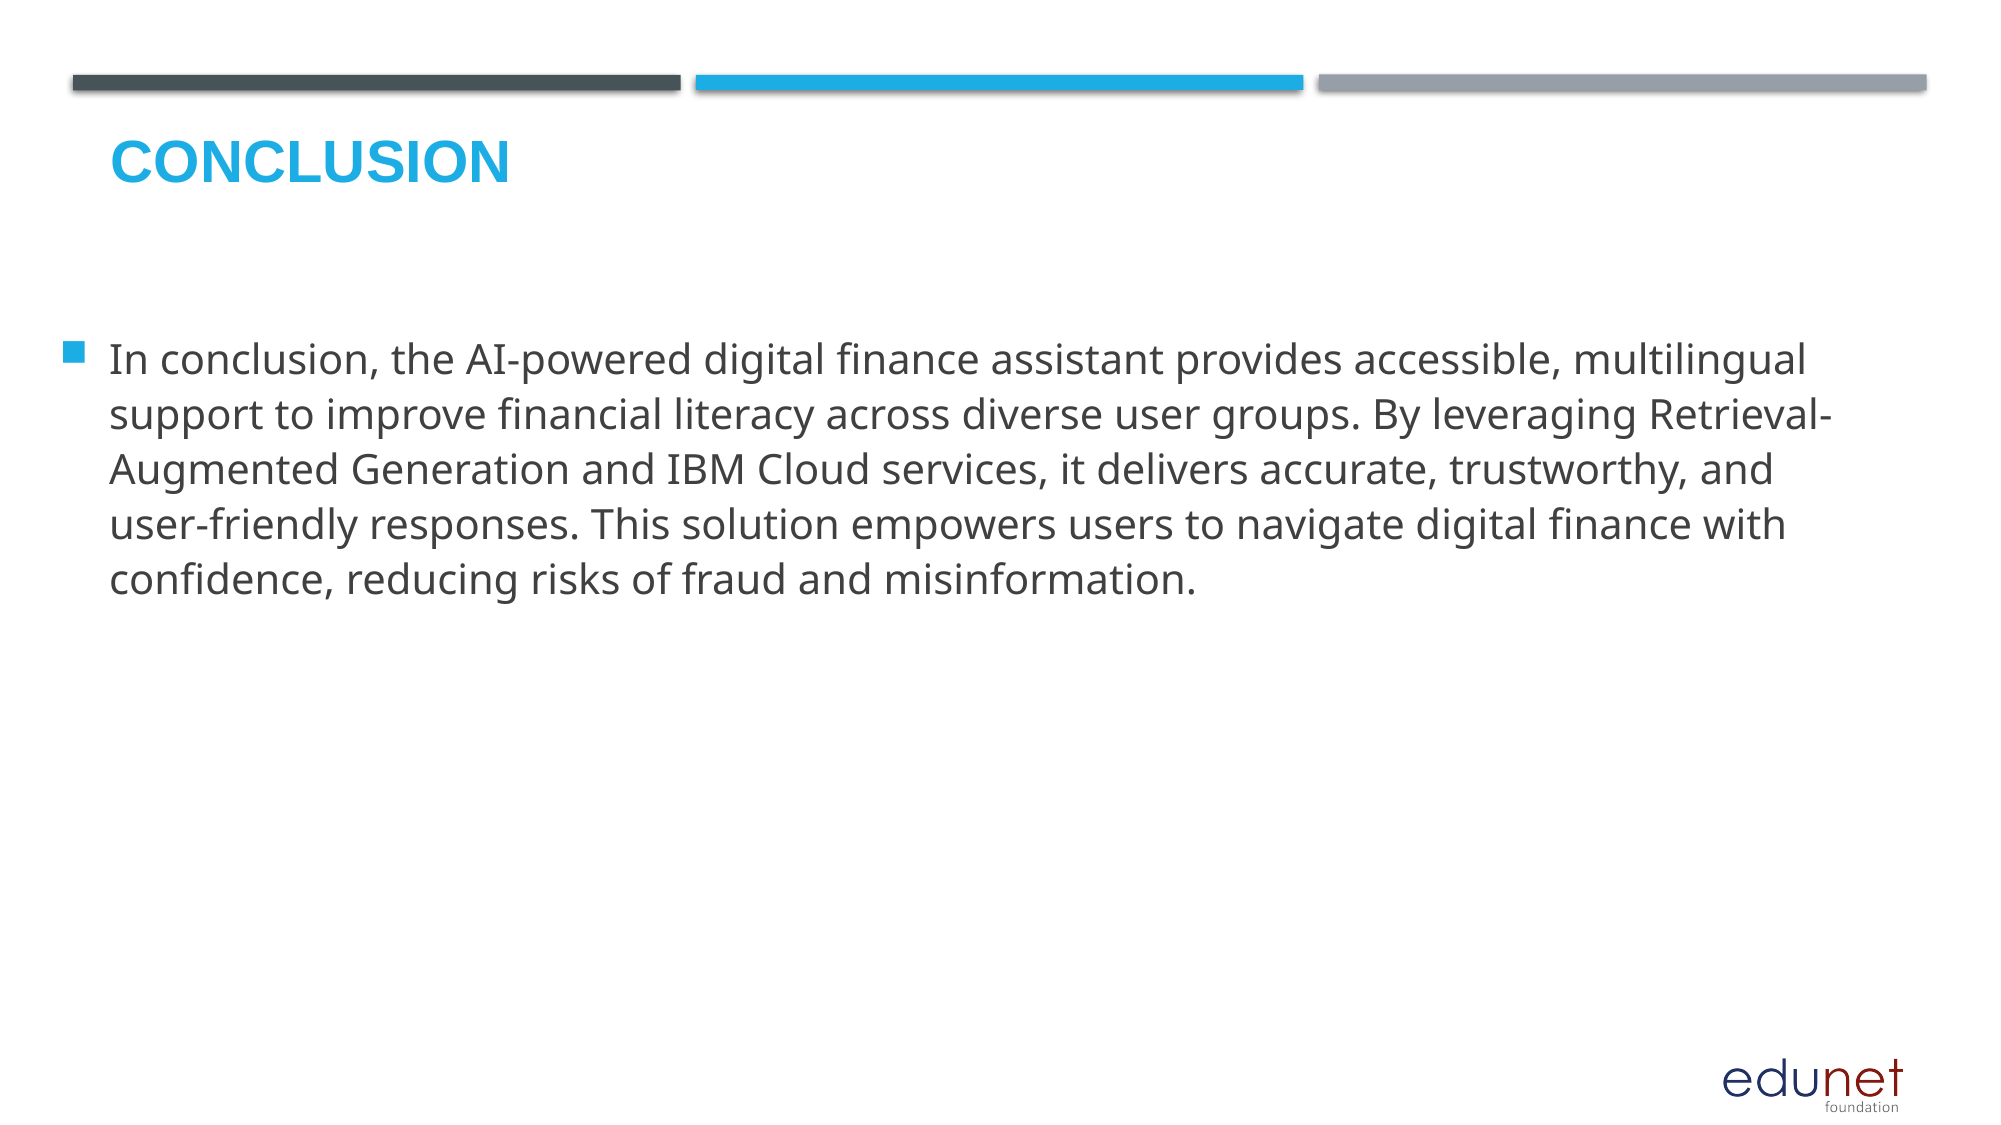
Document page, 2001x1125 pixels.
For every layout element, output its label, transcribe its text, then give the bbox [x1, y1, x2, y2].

picture [1719, 1056, 1905, 1116]
list In conclusion, the AI-powered digital finance assistant provides accessible, multilingual support to improve financial literacy across diverse user groups. By leveraging Retrieval-Augmented Generation and IBM Cloud services, it delivers accurate, trustworthy, and user-friendly responses. This solution empowers users to navigate digital finance with confidence, reducing risks of fraud and misinformation. [44, 144, 1854, 787]
title Conclusion [95, 115, 1905, 203]
